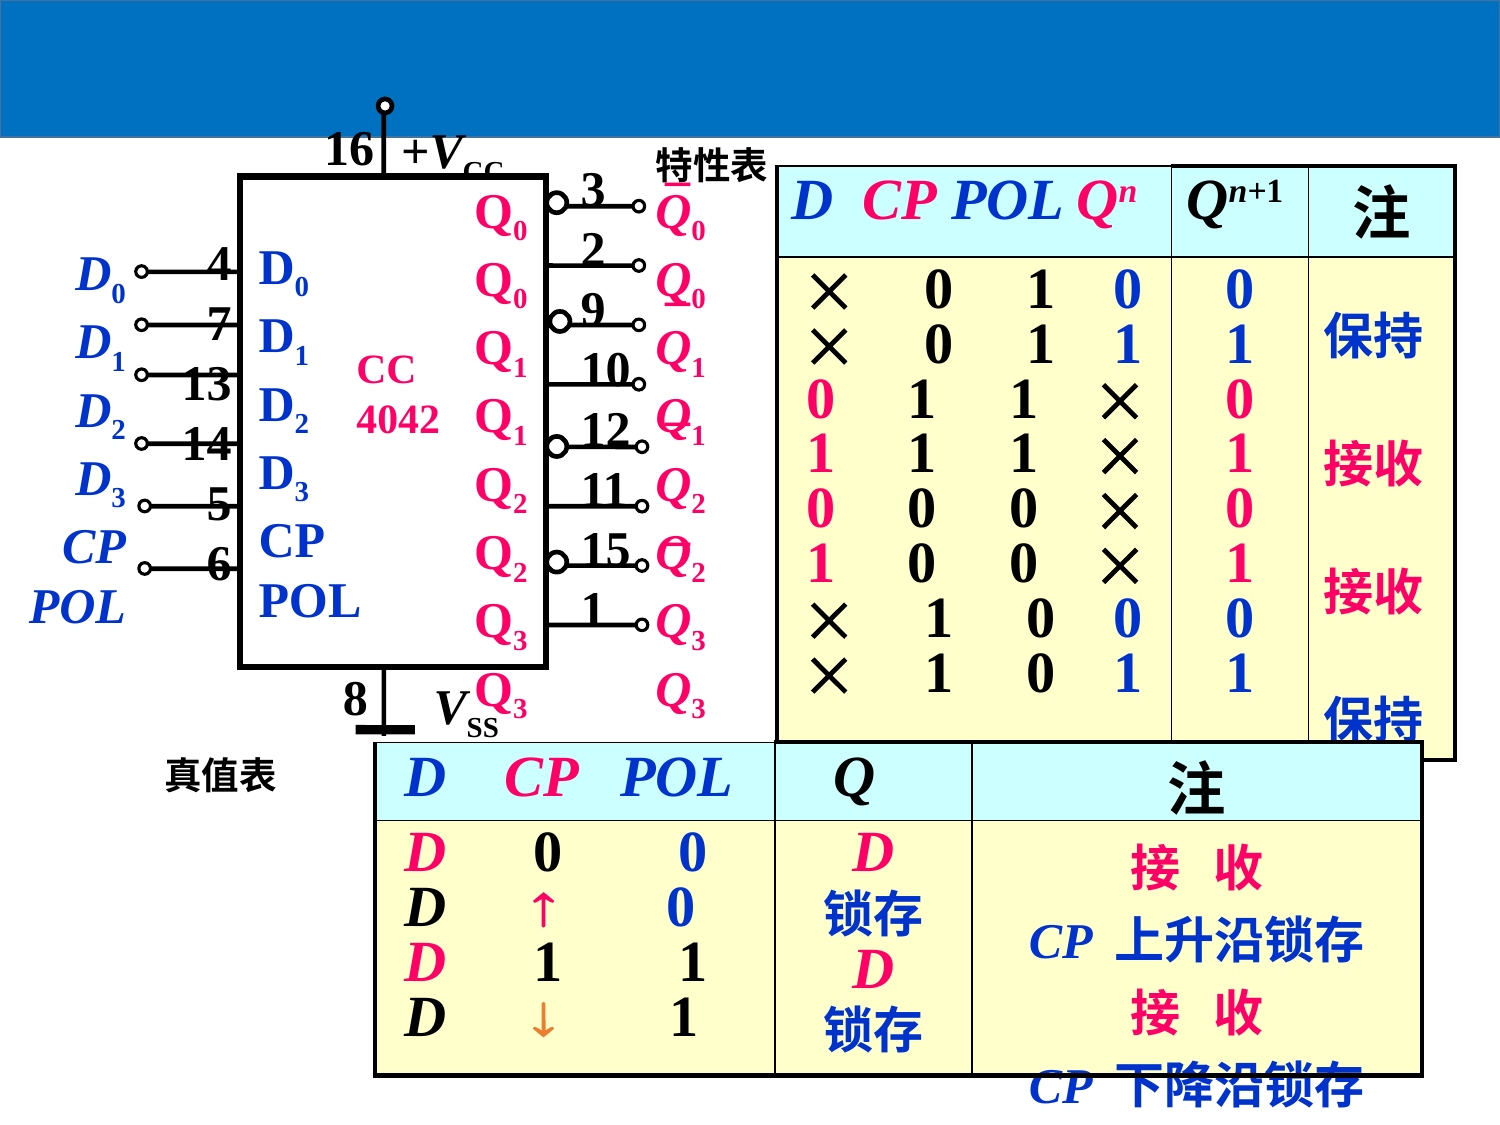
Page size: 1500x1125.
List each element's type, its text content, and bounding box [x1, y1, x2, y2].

text_box 特性表 [763, 134, 881, 195]
table_header D CP POL [377, 743, 774, 820]
table_header Q [776, 744, 971, 820]
table_cell 保持 接收 接收 保持 [1309, 258, 1453, 758]
table_cell D 0 0 D  0 D 1 1 D  1 [377, 821, 774, 1073]
table_cell 接 收 CP 上升沿锁存 接 收 CP 下降沿锁存 [973, 821, 1420, 1073]
table_cell 0 1 0 1 0 1 0 1 [1172, 258, 1308, 740]
table_cell  0 1 0  0 1 1 0 1 1  1 1 1  0 0 0  1 0 0   1 0 0  1 0 1 [779, 258, 1171, 740]
table_cell D 锁存 D 锁存 [776, 821, 971, 1073]
table_header D CP POL Qn [779, 167, 1171, 256]
text_box 真值表 [149, 744, 373, 805]
table_header 注 [1309, 168, 1453, 256]
table_header 注 [973, 744, 1420, 820]
table_header Qn+1 [1172, 168, 1308, 256]
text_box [0, 98, 763, 743]
